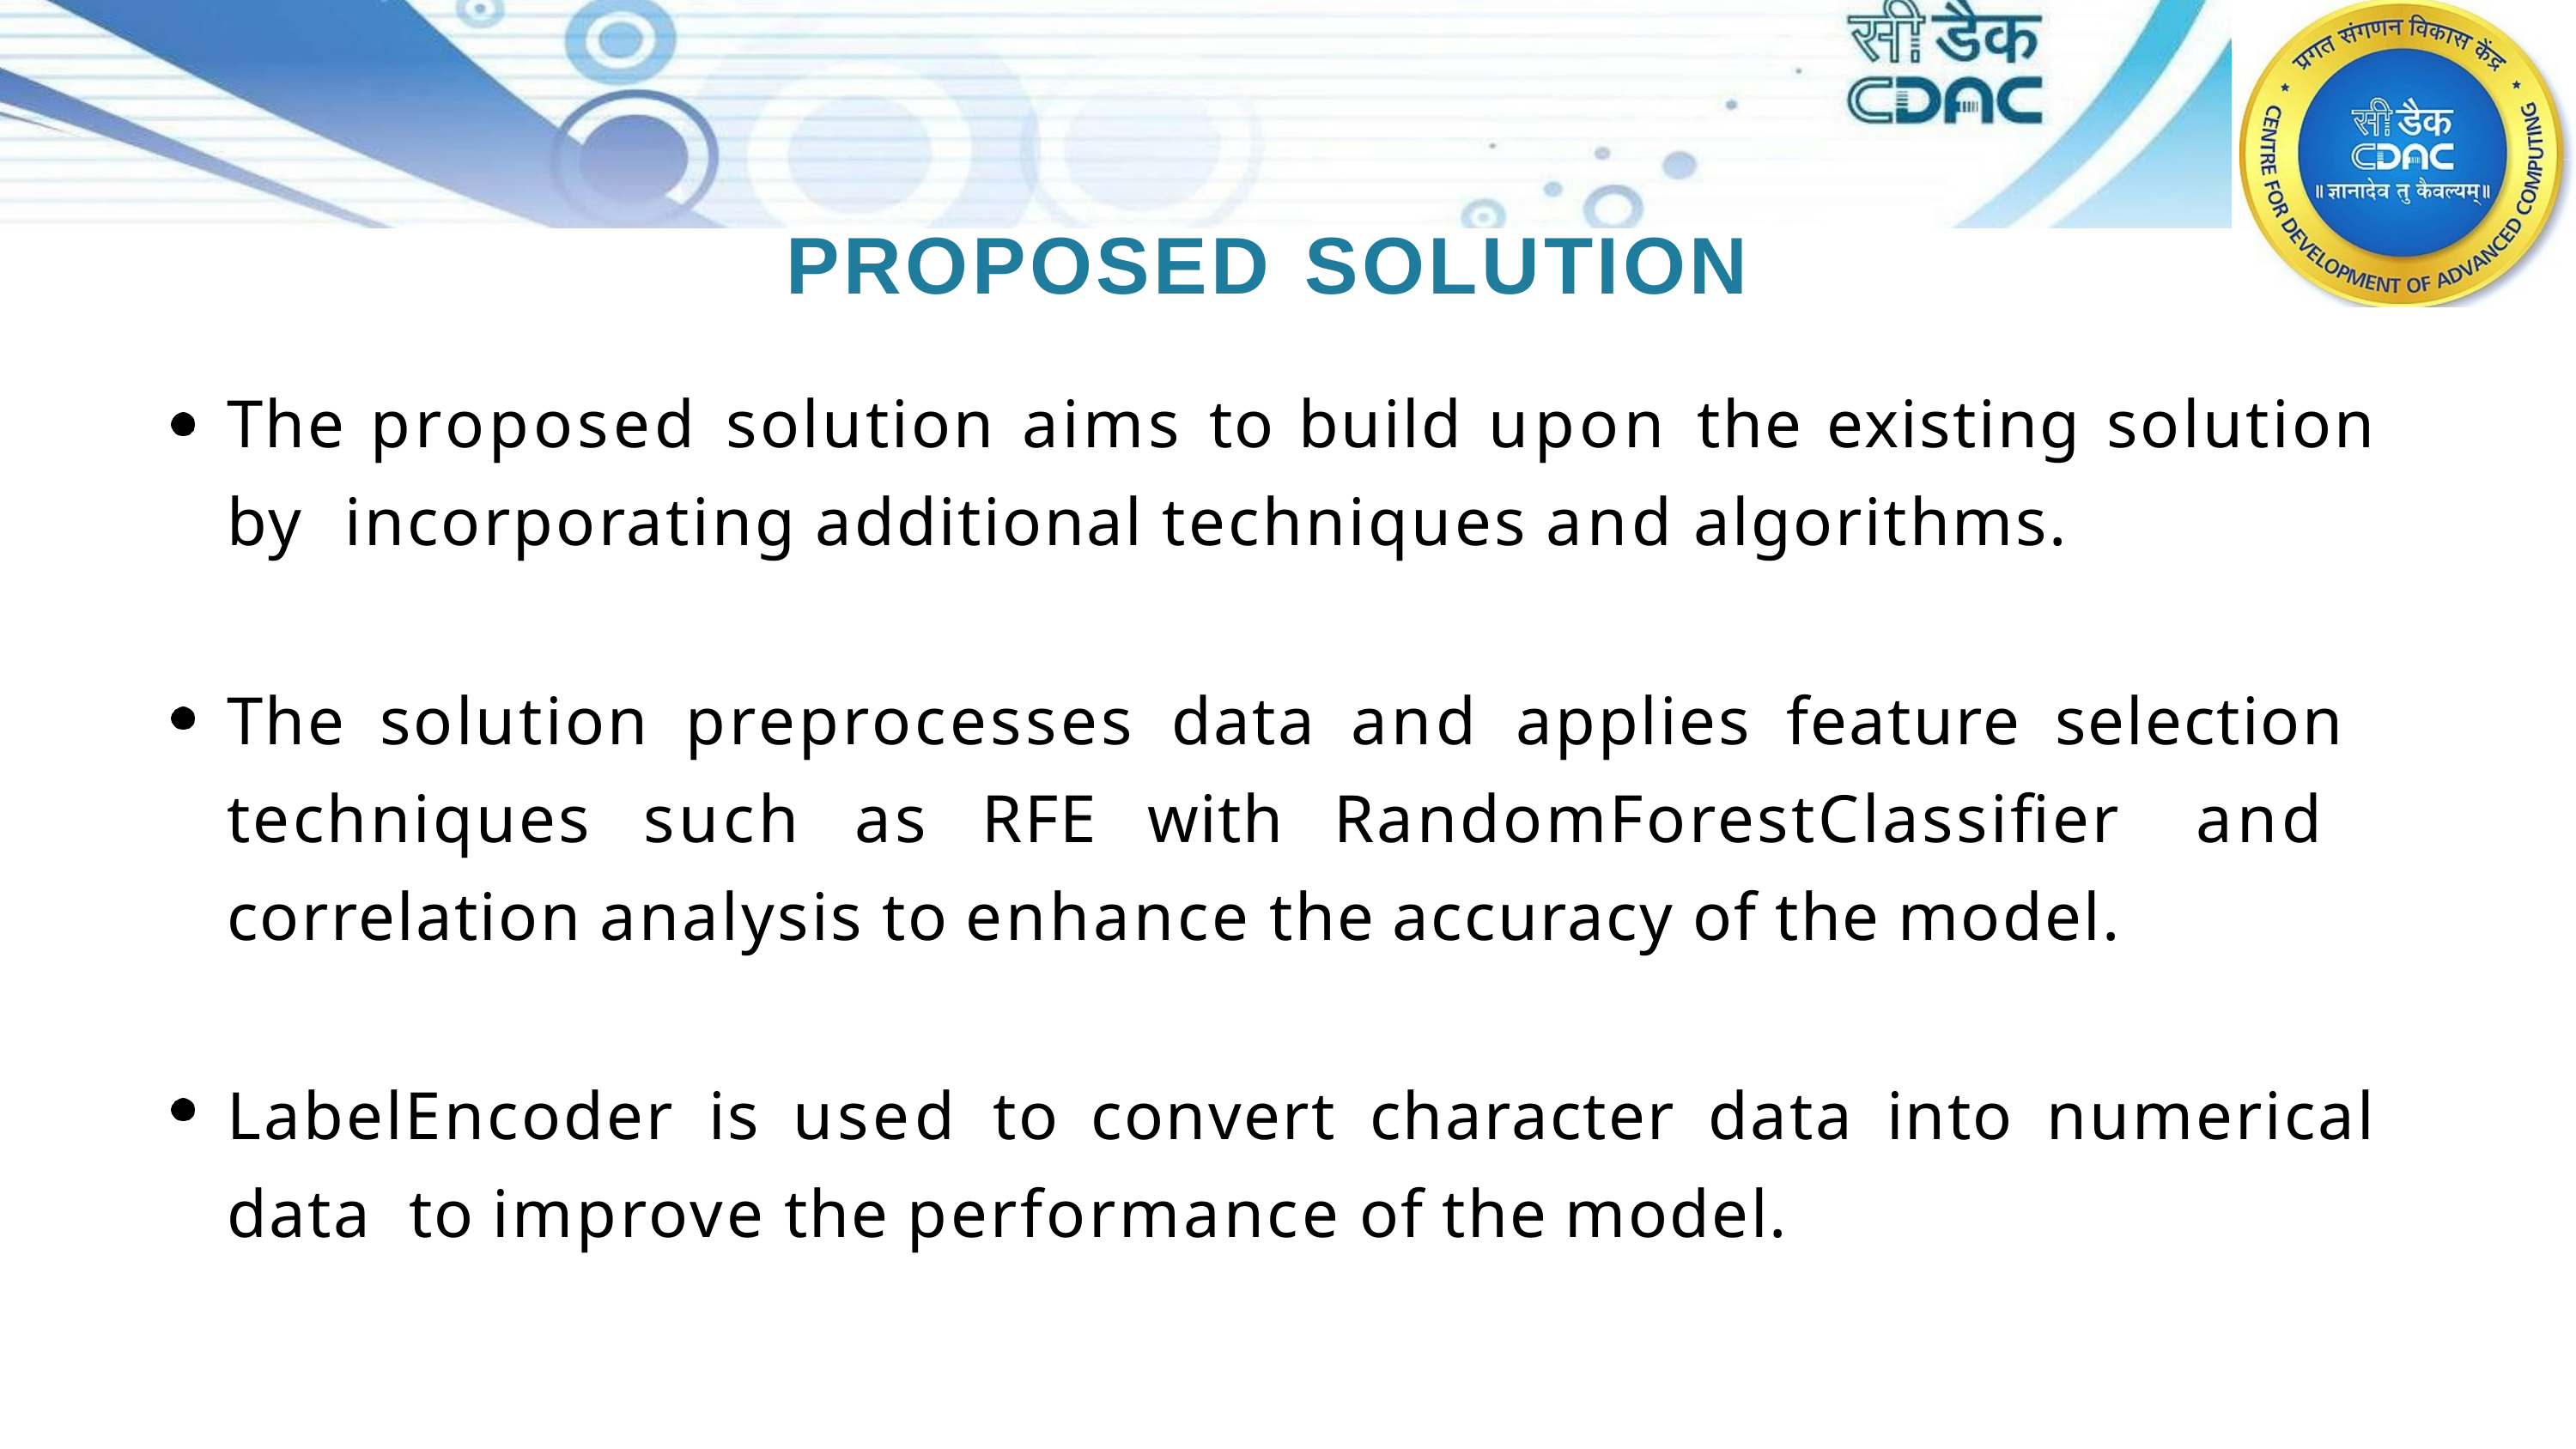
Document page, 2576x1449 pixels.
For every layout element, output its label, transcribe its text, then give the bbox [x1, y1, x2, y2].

picture [171, 412, 195, 436]
picture [2239, 0, 2576, 308]
picture [171, 1098, 195, 1122]
title PROPOSED SOLUTION [784, 239, 1757, 456]
picture [171, 706, 195, 730]
picture [0, 0, 2232, 229]
text_box The proposed solution aims to build upon the existing solution by incorporating additional techniques and algorithms. The solution preprocesses data and applies feature selection techniques such as RFE with RandomForestClassifier and correlation analysis to enhance the accuracy of the model. LabelEncoder is used to convert character data into numerical data to improve the performance of the model. [225, 361, 2379, 1251]
